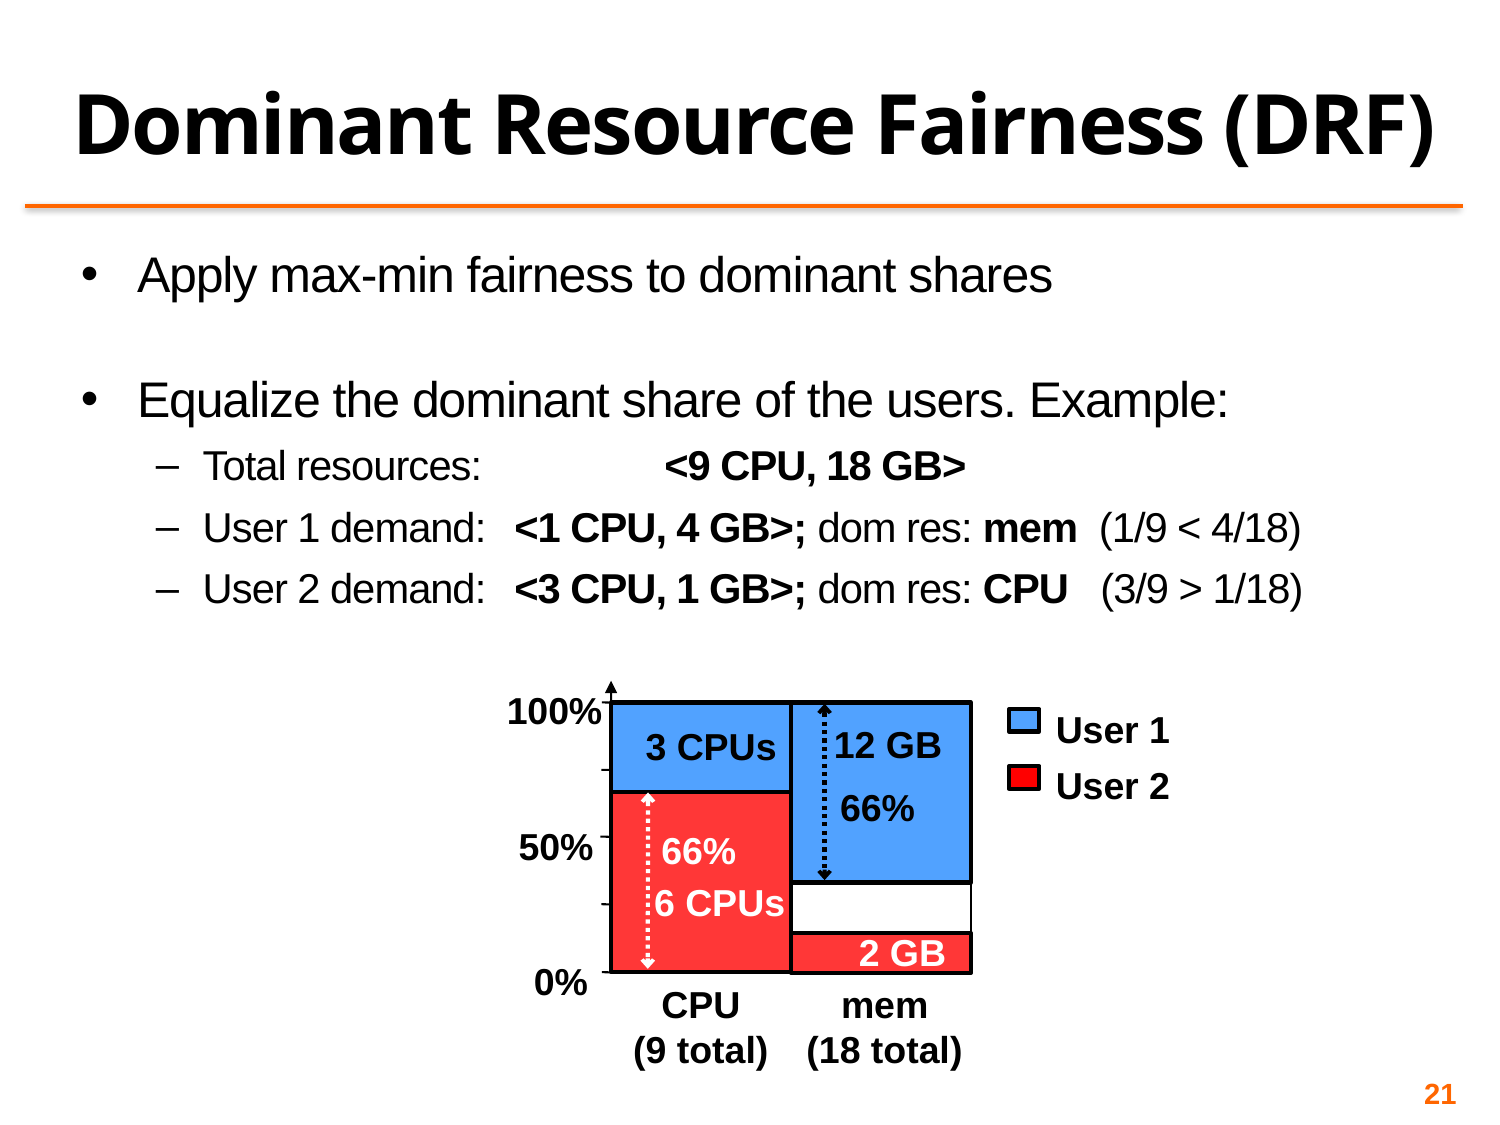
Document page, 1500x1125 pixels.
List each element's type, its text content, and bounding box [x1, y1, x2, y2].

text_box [488, 679, 1187, 1080]
title Dominant Resource Fairness (DRF) [57, 2, 1463, 178]
list Apply max-min fairness to dominant shares Equalize the dominant share of the users. Example: Total resources: <9 CPU, 18 GB> User 1 demand: <1 CPU, 4 GB>; dom res: mem (1/9 < 4/18) User 2 demand: <3 CPU, 1 GB>; dom res: CPU (3/9 > 1/18) [74, 243, 1426, 651]
slide_number 21 [1112, 1074, 1463, 1110]
